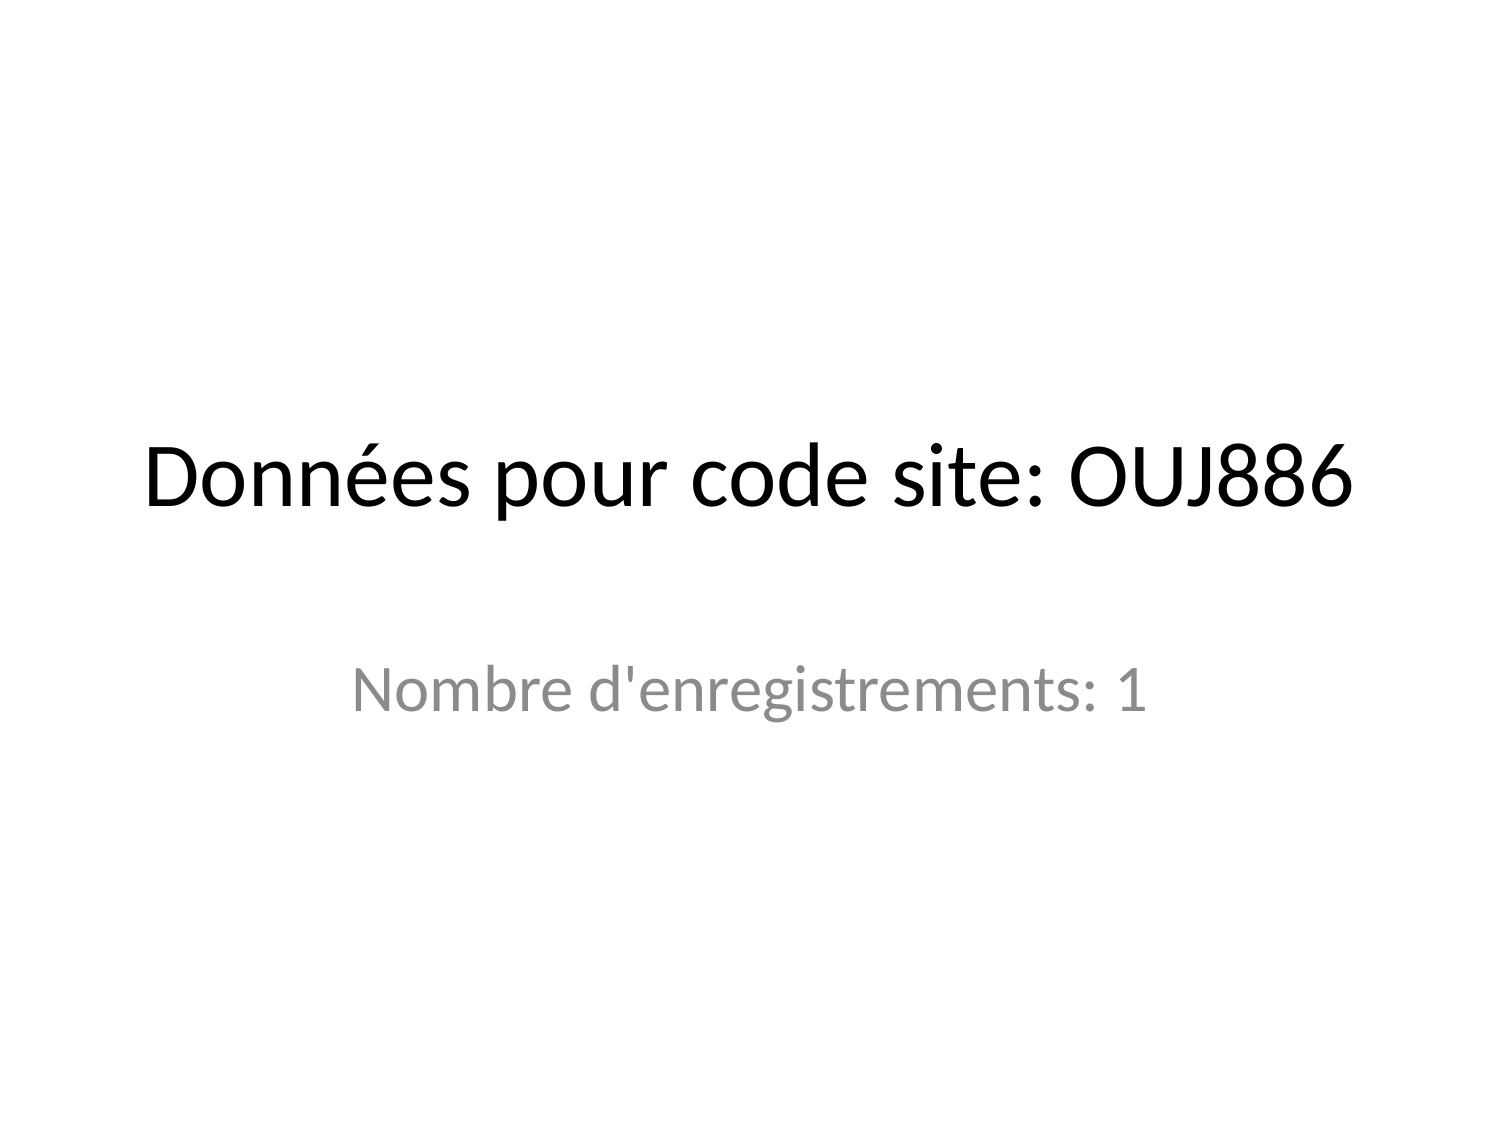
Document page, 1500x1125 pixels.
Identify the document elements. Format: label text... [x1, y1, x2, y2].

subtitle Nombre d'enregistrements: 1 [225, 637, 1275, 925]
title Données pour code site: OUJ886 [112, 349, 1388, 591]
